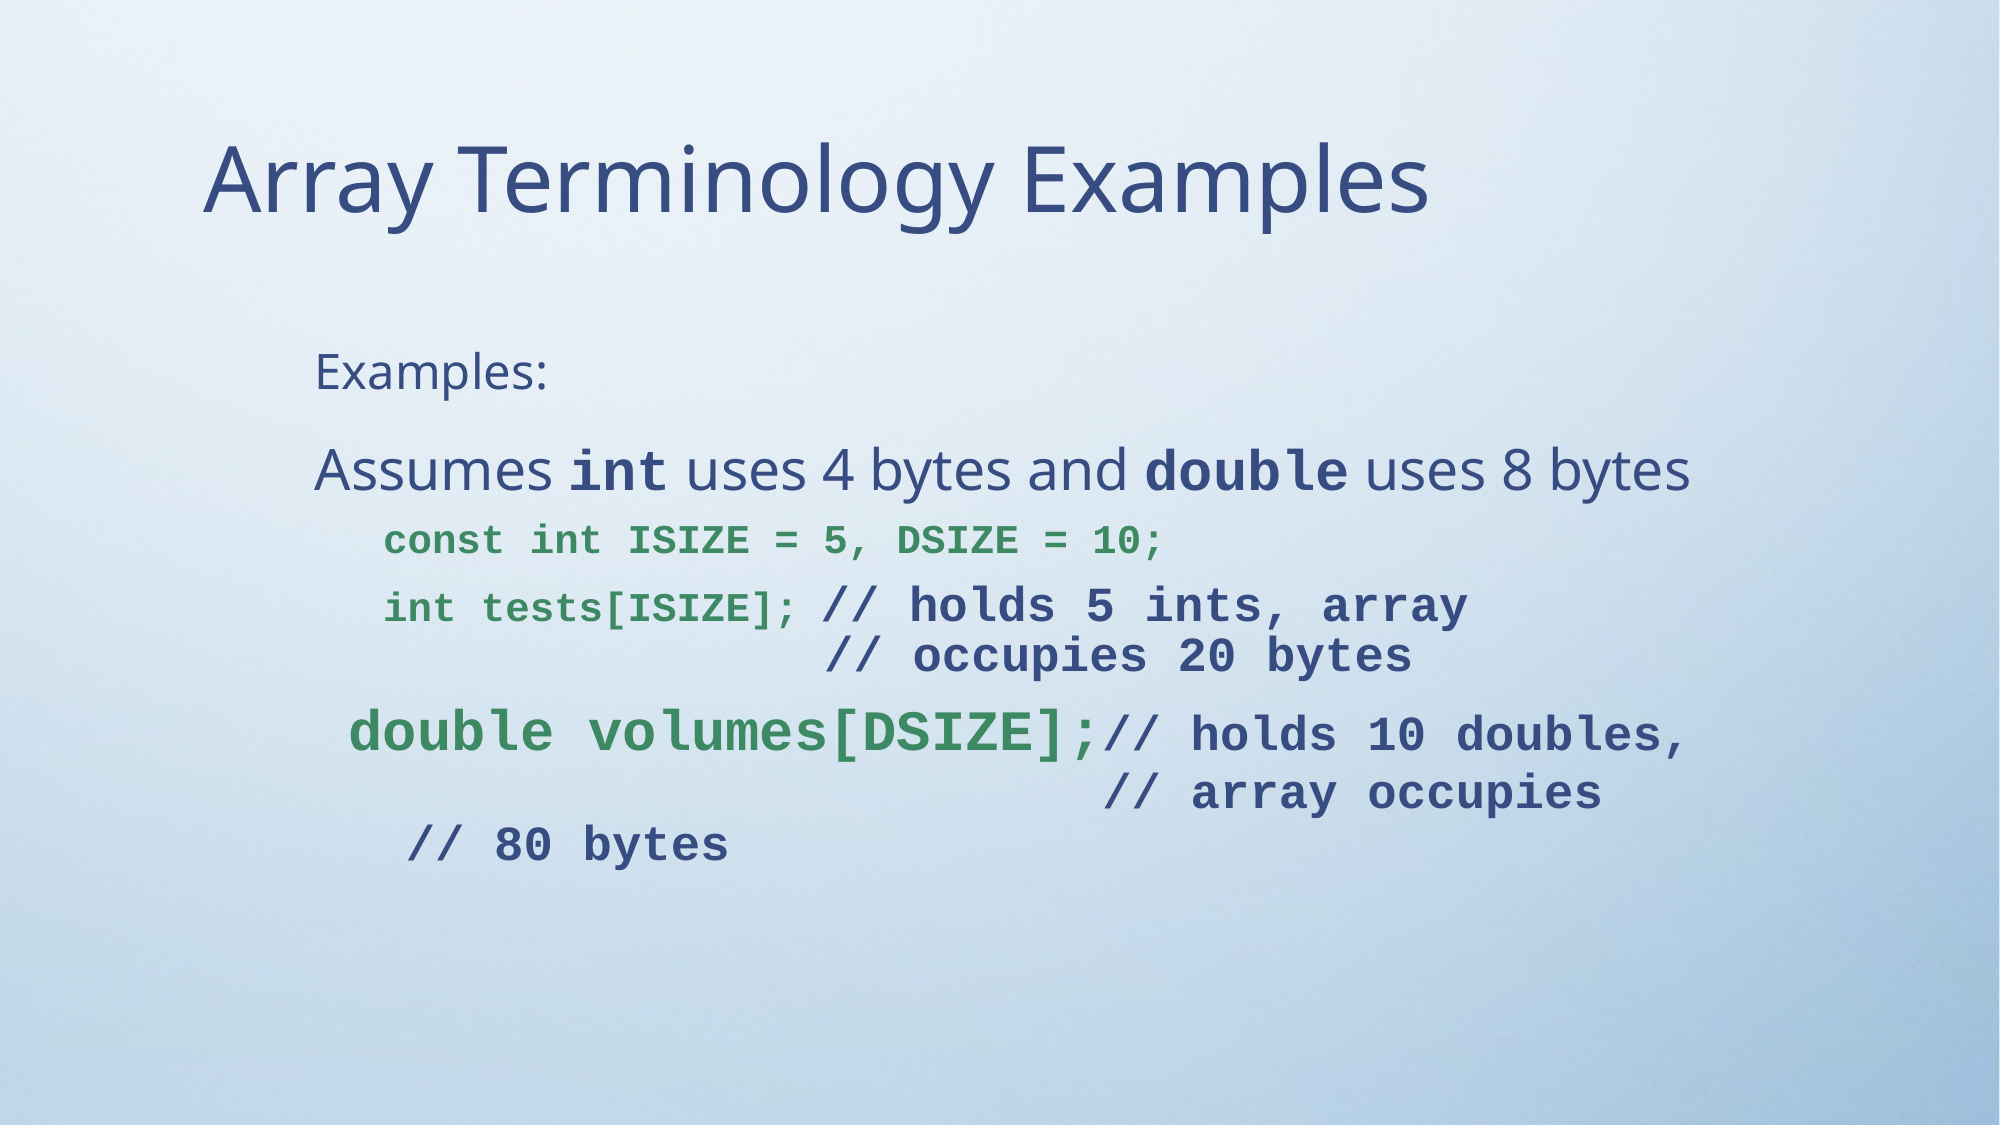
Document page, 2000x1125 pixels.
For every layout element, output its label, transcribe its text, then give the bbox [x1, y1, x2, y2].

title Array Terminology Examples [183, 12, 1850, 242]
list Examples: Assumes int uses 4 bytes and double uses 8 bytes const int ISIZE = 5, DSIZE = 10; int tests[ISIZE]; // holds 5 ints, array // occupies 20 bytes double volumes[DSIZE];// holds 10 doubles, // array occupies // 80 bytes [299, 337, 1725, 988]
picture [0, 0, 2000, 1125]
